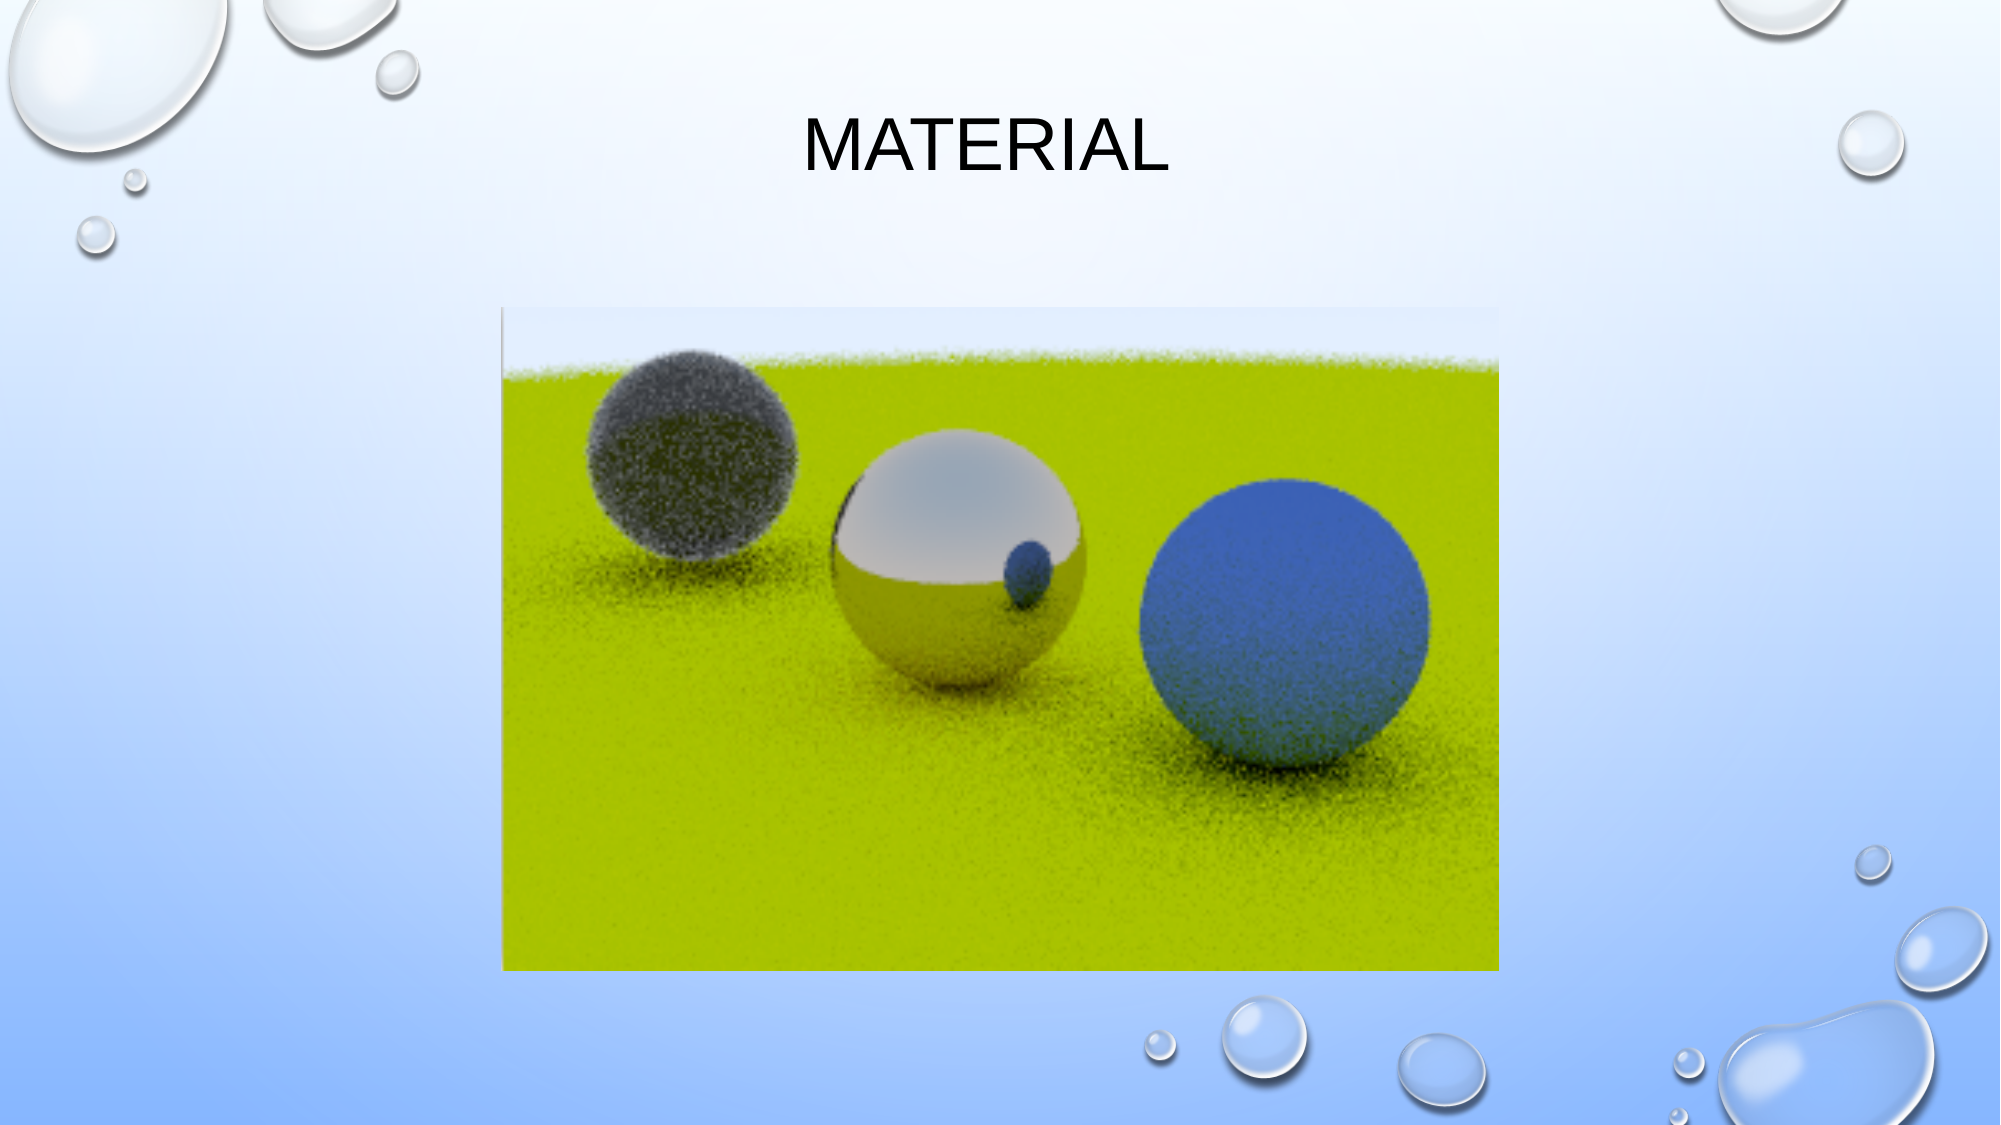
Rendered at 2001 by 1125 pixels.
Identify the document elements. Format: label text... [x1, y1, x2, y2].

picture [0, 0, 2000, 1125]
title material [137, 15, 1838, 277]
